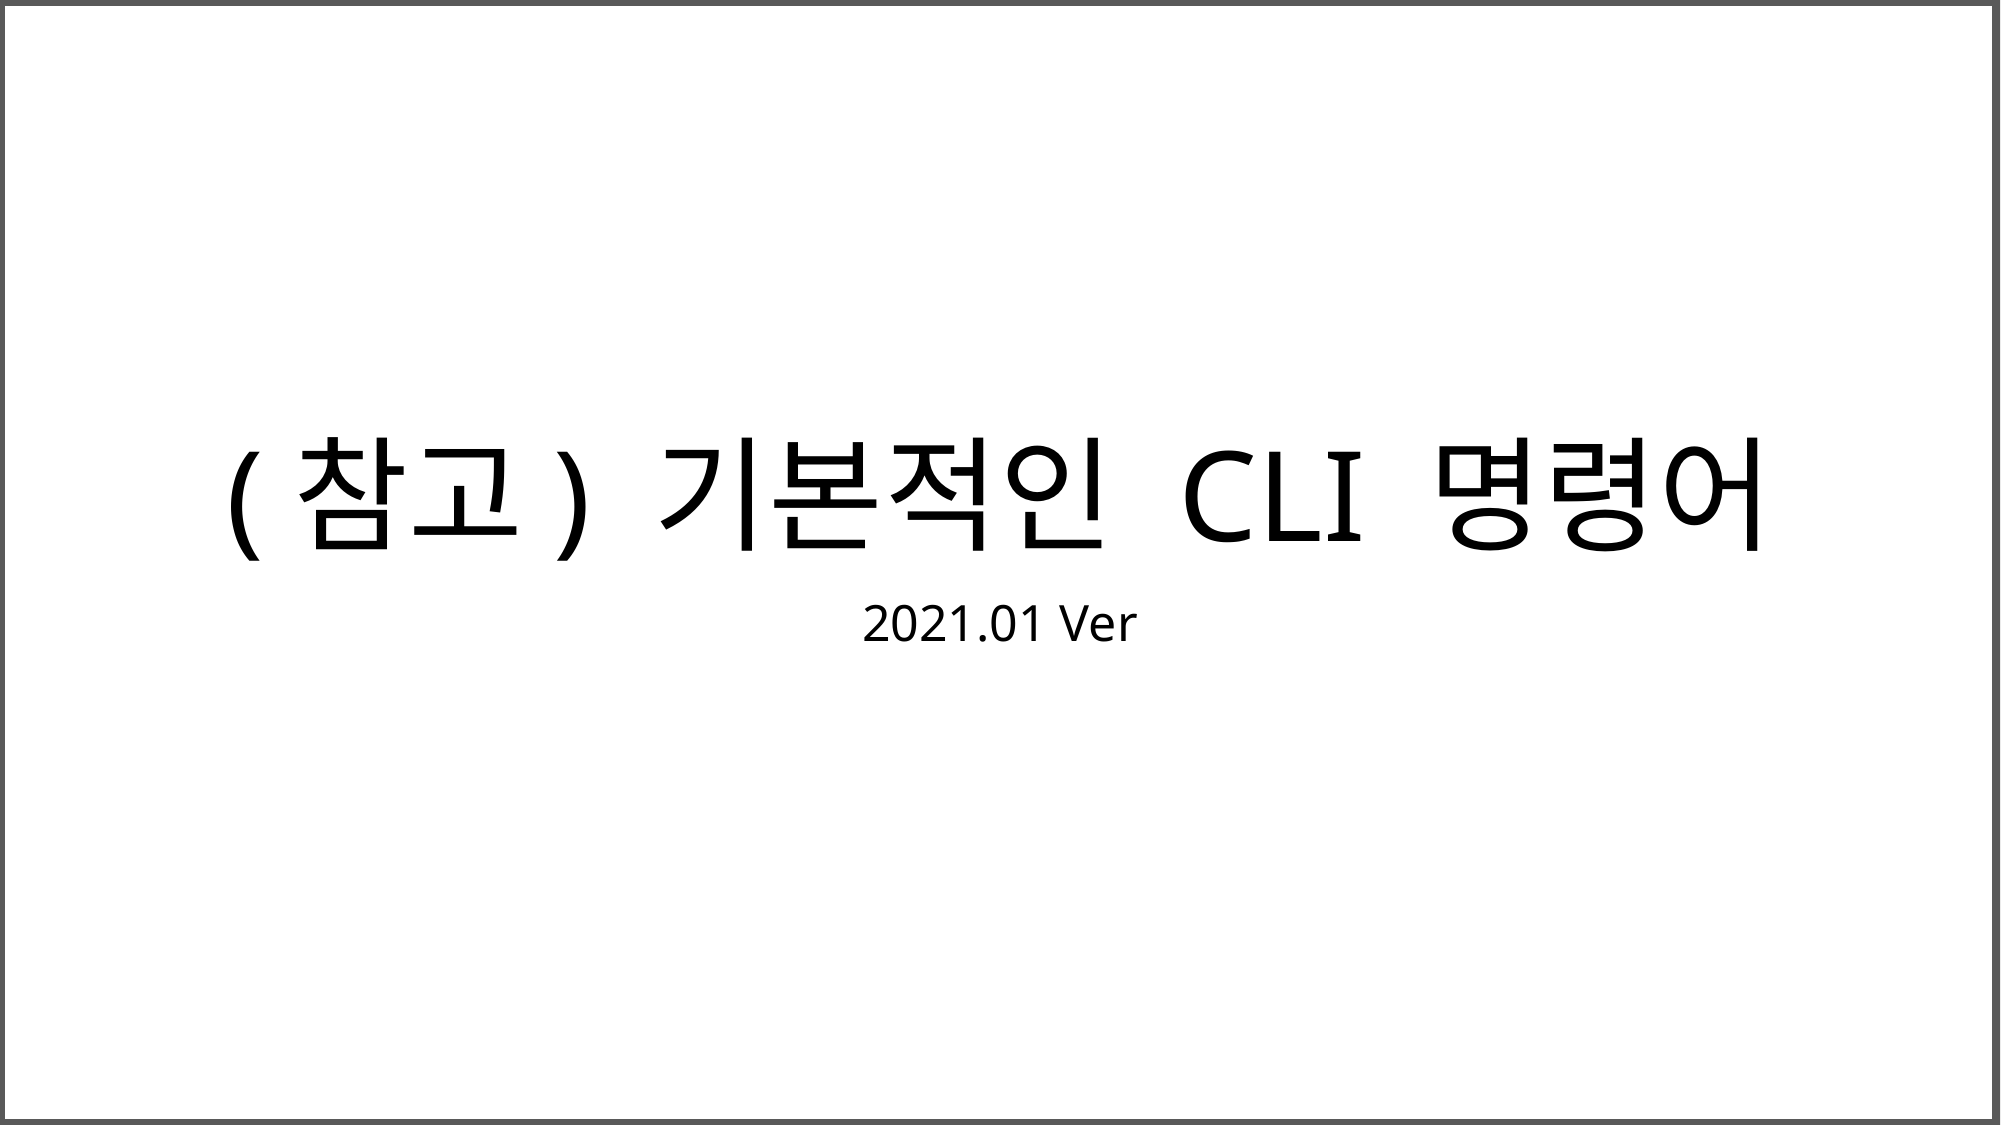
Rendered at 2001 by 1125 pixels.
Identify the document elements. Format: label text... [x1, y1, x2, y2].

subtitle 2021.01 Ver [249, 590, 1750, 863]
title (참고) 기본적인 CLI 명령어 [174, 184, 1825, 576]
